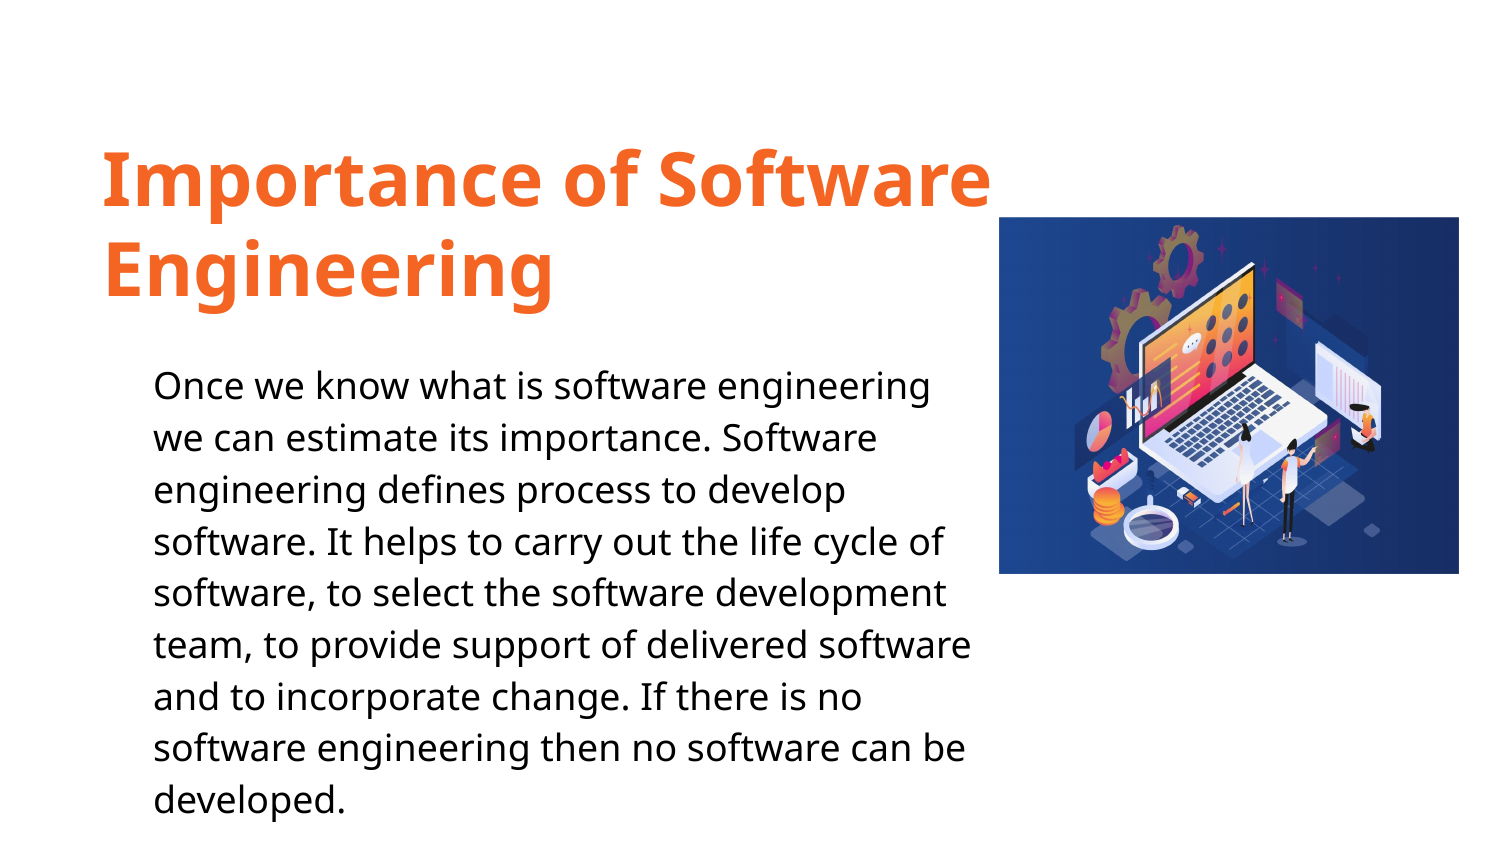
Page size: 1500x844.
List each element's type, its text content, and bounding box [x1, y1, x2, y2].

picture [999, 217, 1459, 574]
title Once we know what is software engineering we can estimate its importance. Software engineering defines process to develop software. It helps to carry out the life cycle of software, to select the software development team, to provide support of delivered software and to incorporate change. If there is no software engineering then no software can be developed. [138, 340, 991, 797]
title Importance of Software Engineering [87, 116, 1041, 243]
